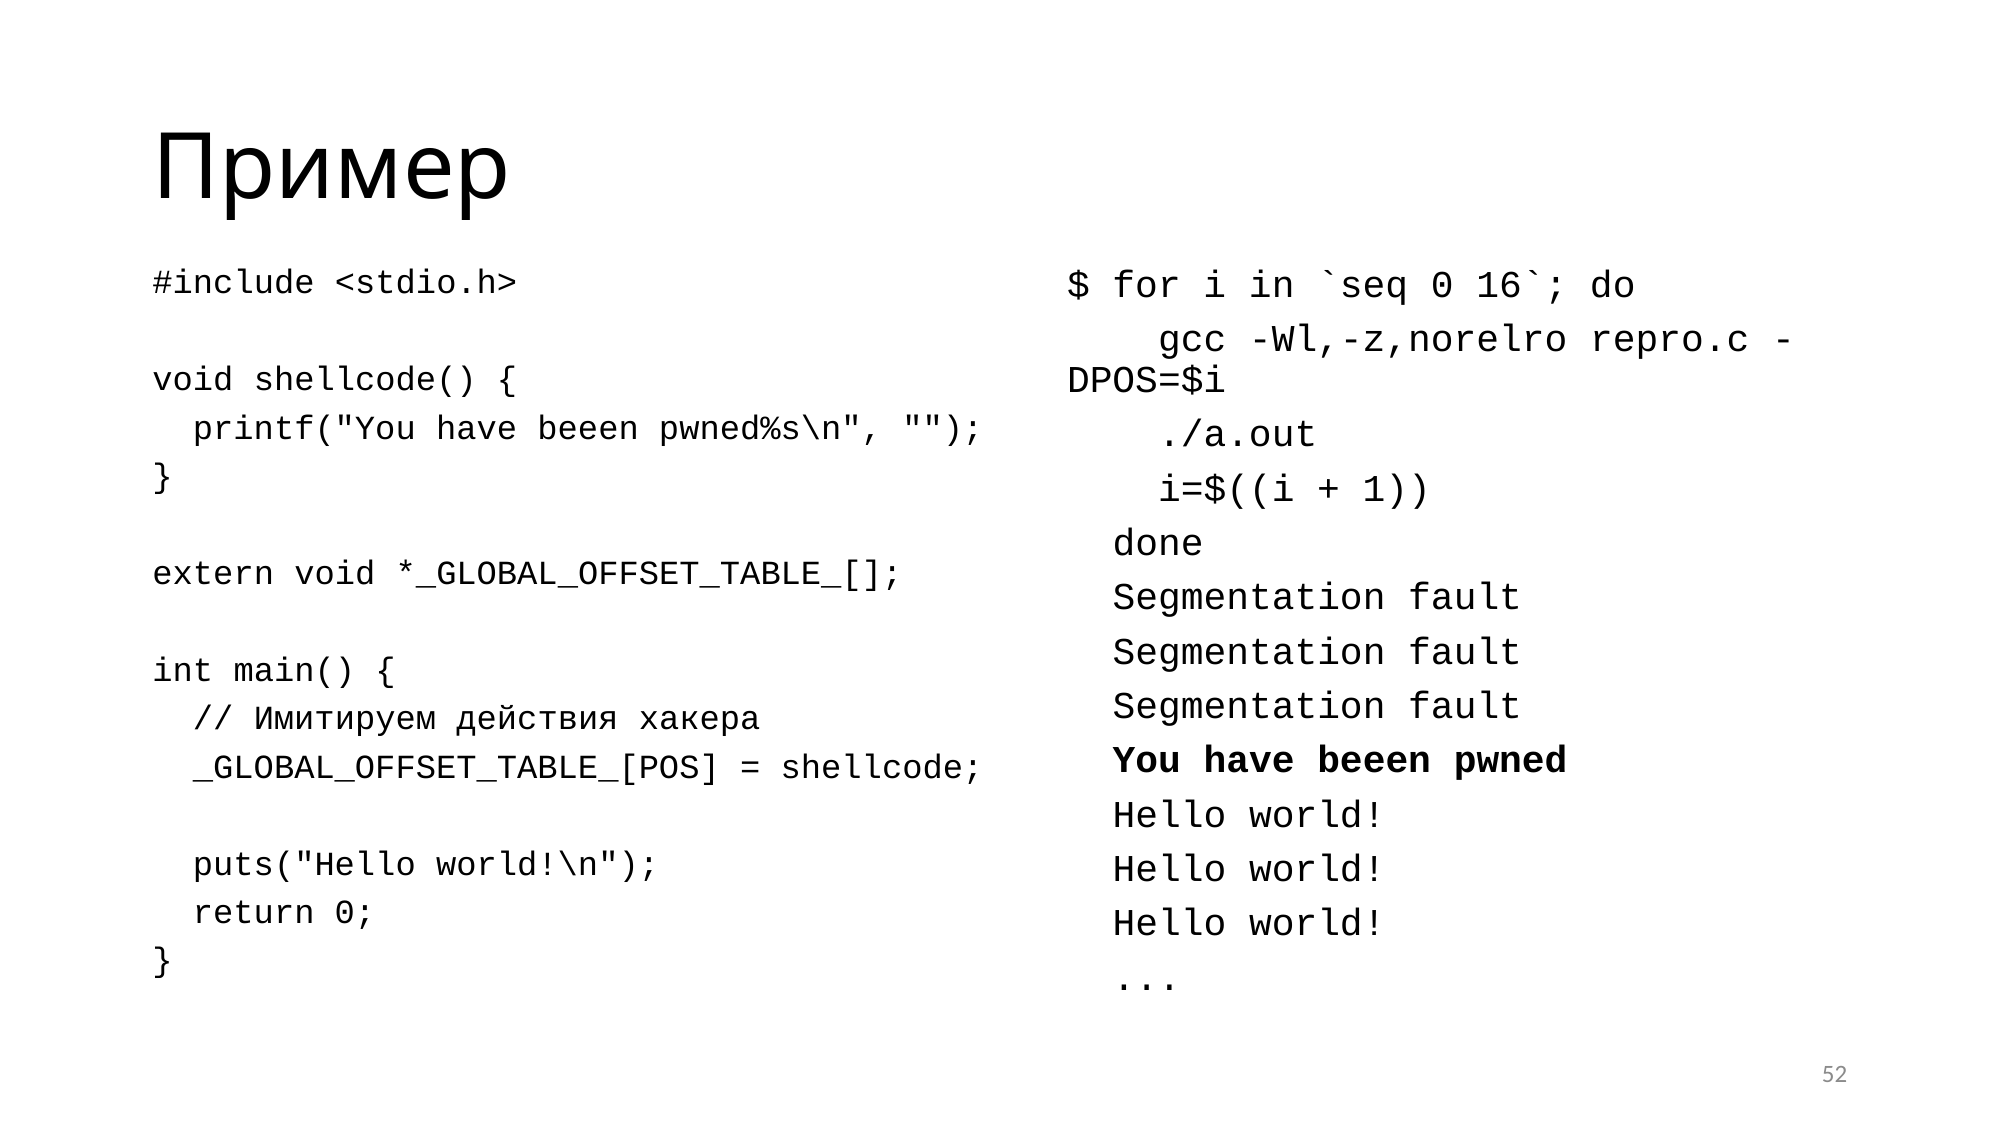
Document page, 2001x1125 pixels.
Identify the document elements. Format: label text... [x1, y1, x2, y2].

slide_number 52 [1412, 1042, 1863, 1103]
text_box $ for i in `seq 0 16`; do gcc -Wl,-z,norelro repro.c -DPOS=$i ./a.out i=$((i + 1)) done Segmentation fault Segmentation fault Segmentation fault You have beeen pwned Hello world! Hello world! Hello world! ... [1052, 257, 1915, 1014]
list #include <stdio.h> void shellcode() { printf("You have beeen pwned%s\n", ""); } extern void *_GLOBAL_OFFSET_TABLE_[]; int main() { // Имитируем действия хакера _GLOBAL_OFFSET_TABLE_[POS] = shellcode; puts("Hello world!\n"); return 0; } [137, 257, 1000, 1014]
title Пример [137, 59, 1863, 278]
